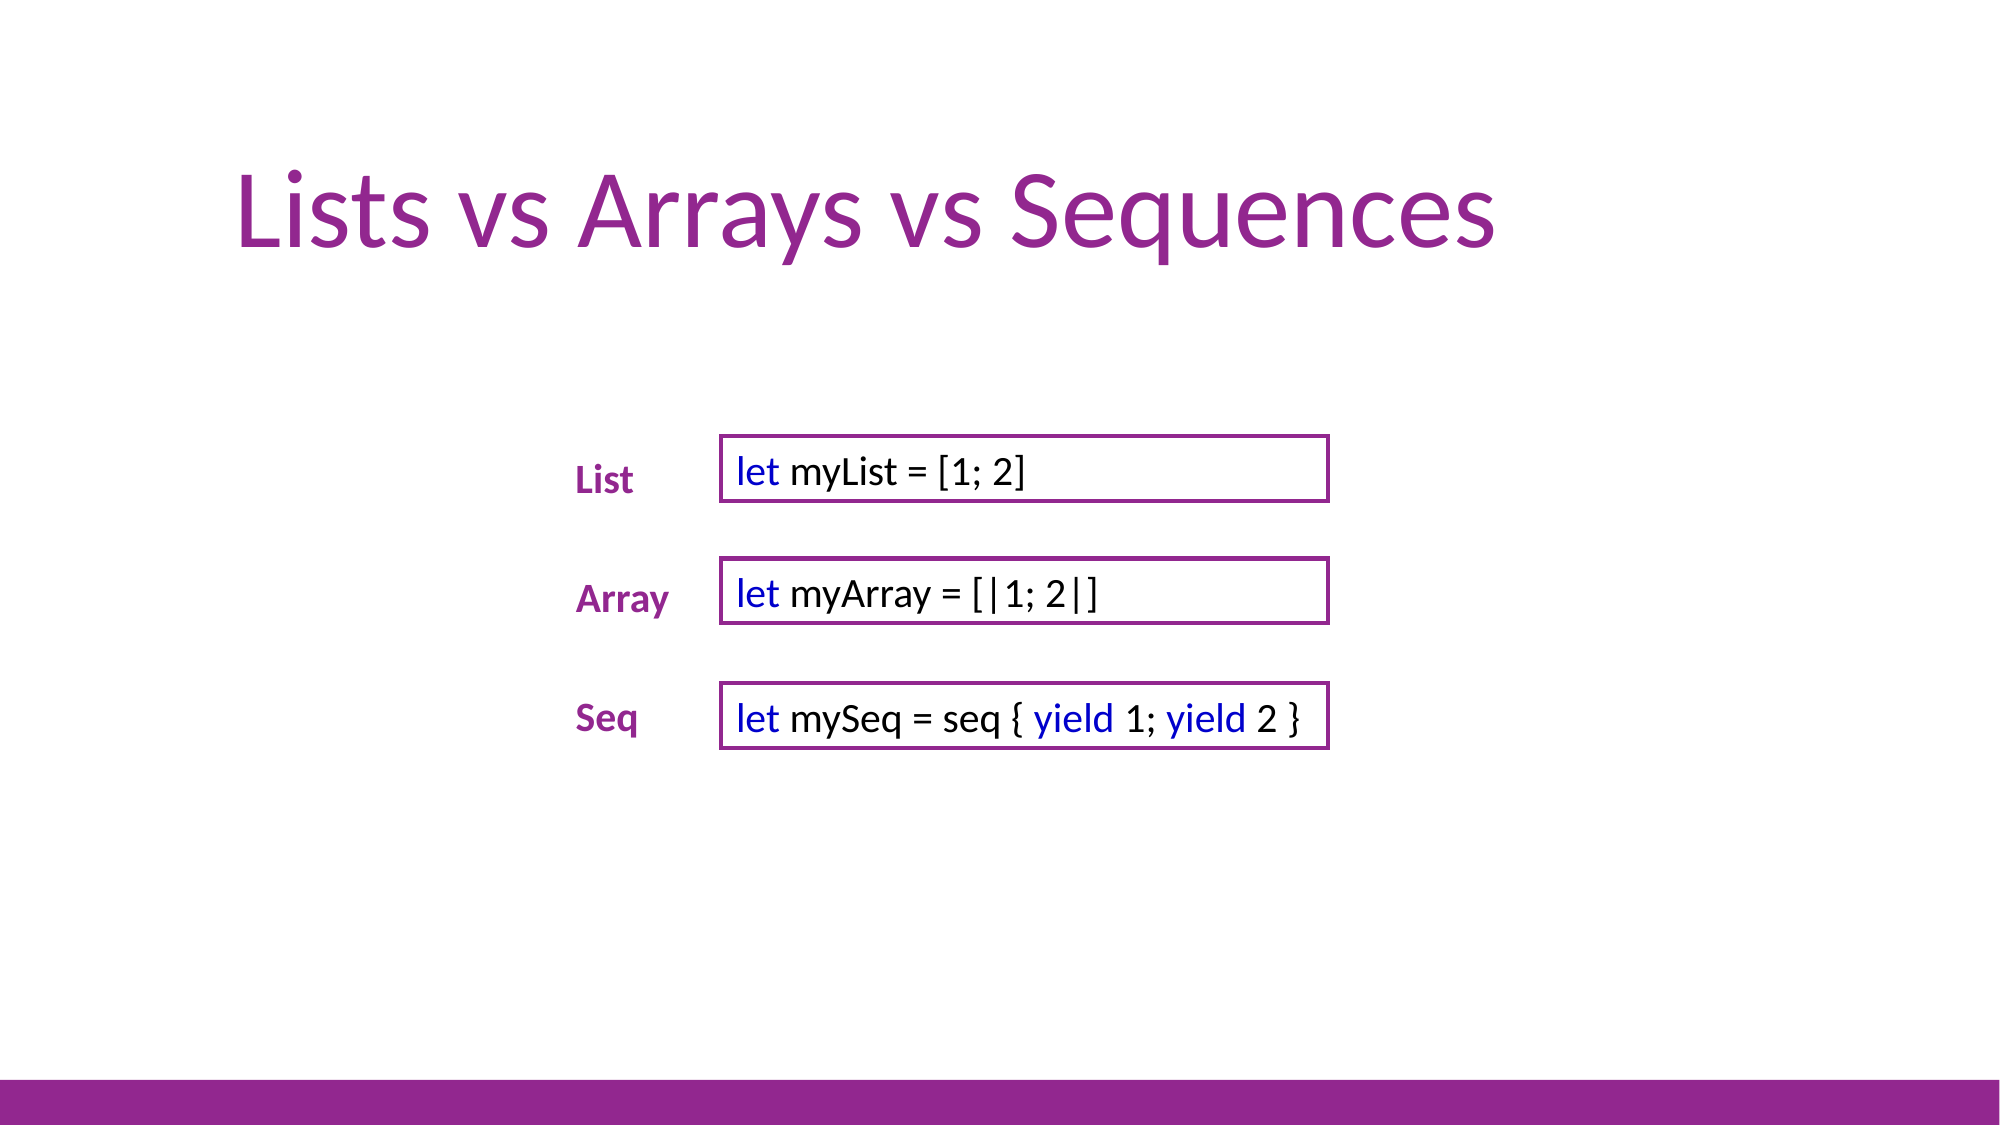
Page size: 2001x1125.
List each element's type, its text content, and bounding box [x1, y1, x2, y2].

text_box let mySeq = seq { yield 1; yield 2 } [720, 682, 1329, 749]
text_box List [560, 444, 650, 510]
text_box let myArray = [|1; 2|] [720, 557, 1329, 624]
title Lists vs Arrays vs Sequences [219, 76, 1780, 279]
text_box Seq [560, 682, 654, 748]
text_box let myList = [1; 2] [720, 435, 1329, 502]
text_box Array [561, 563, 685, 629]
